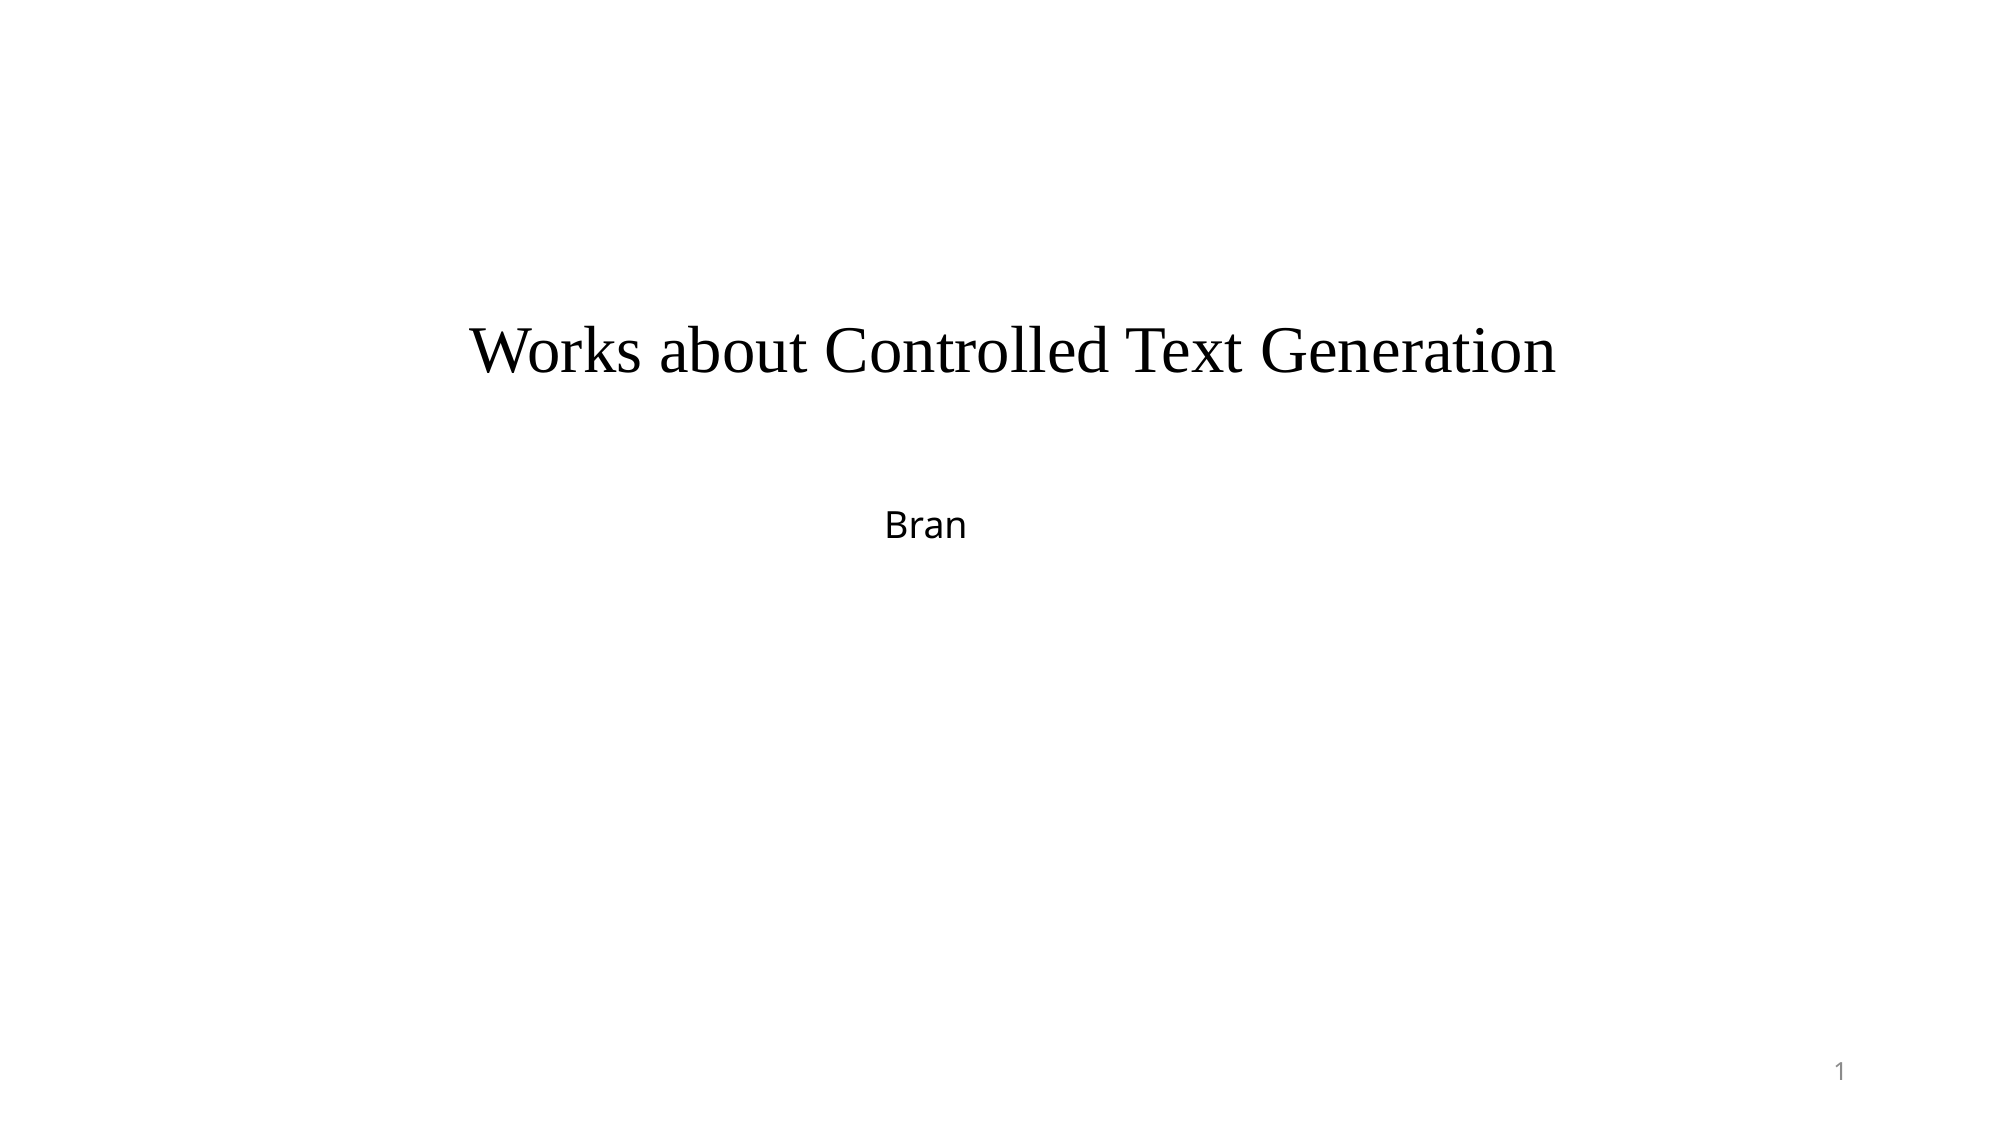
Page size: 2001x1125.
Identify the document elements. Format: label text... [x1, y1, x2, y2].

text_box Bran [869, 493, 1040, 553]
slide_number 1 [1412, 1042, 1863, 1103]
text_box Works about Controlled Text Generation [454, 298, 1891, 394]
